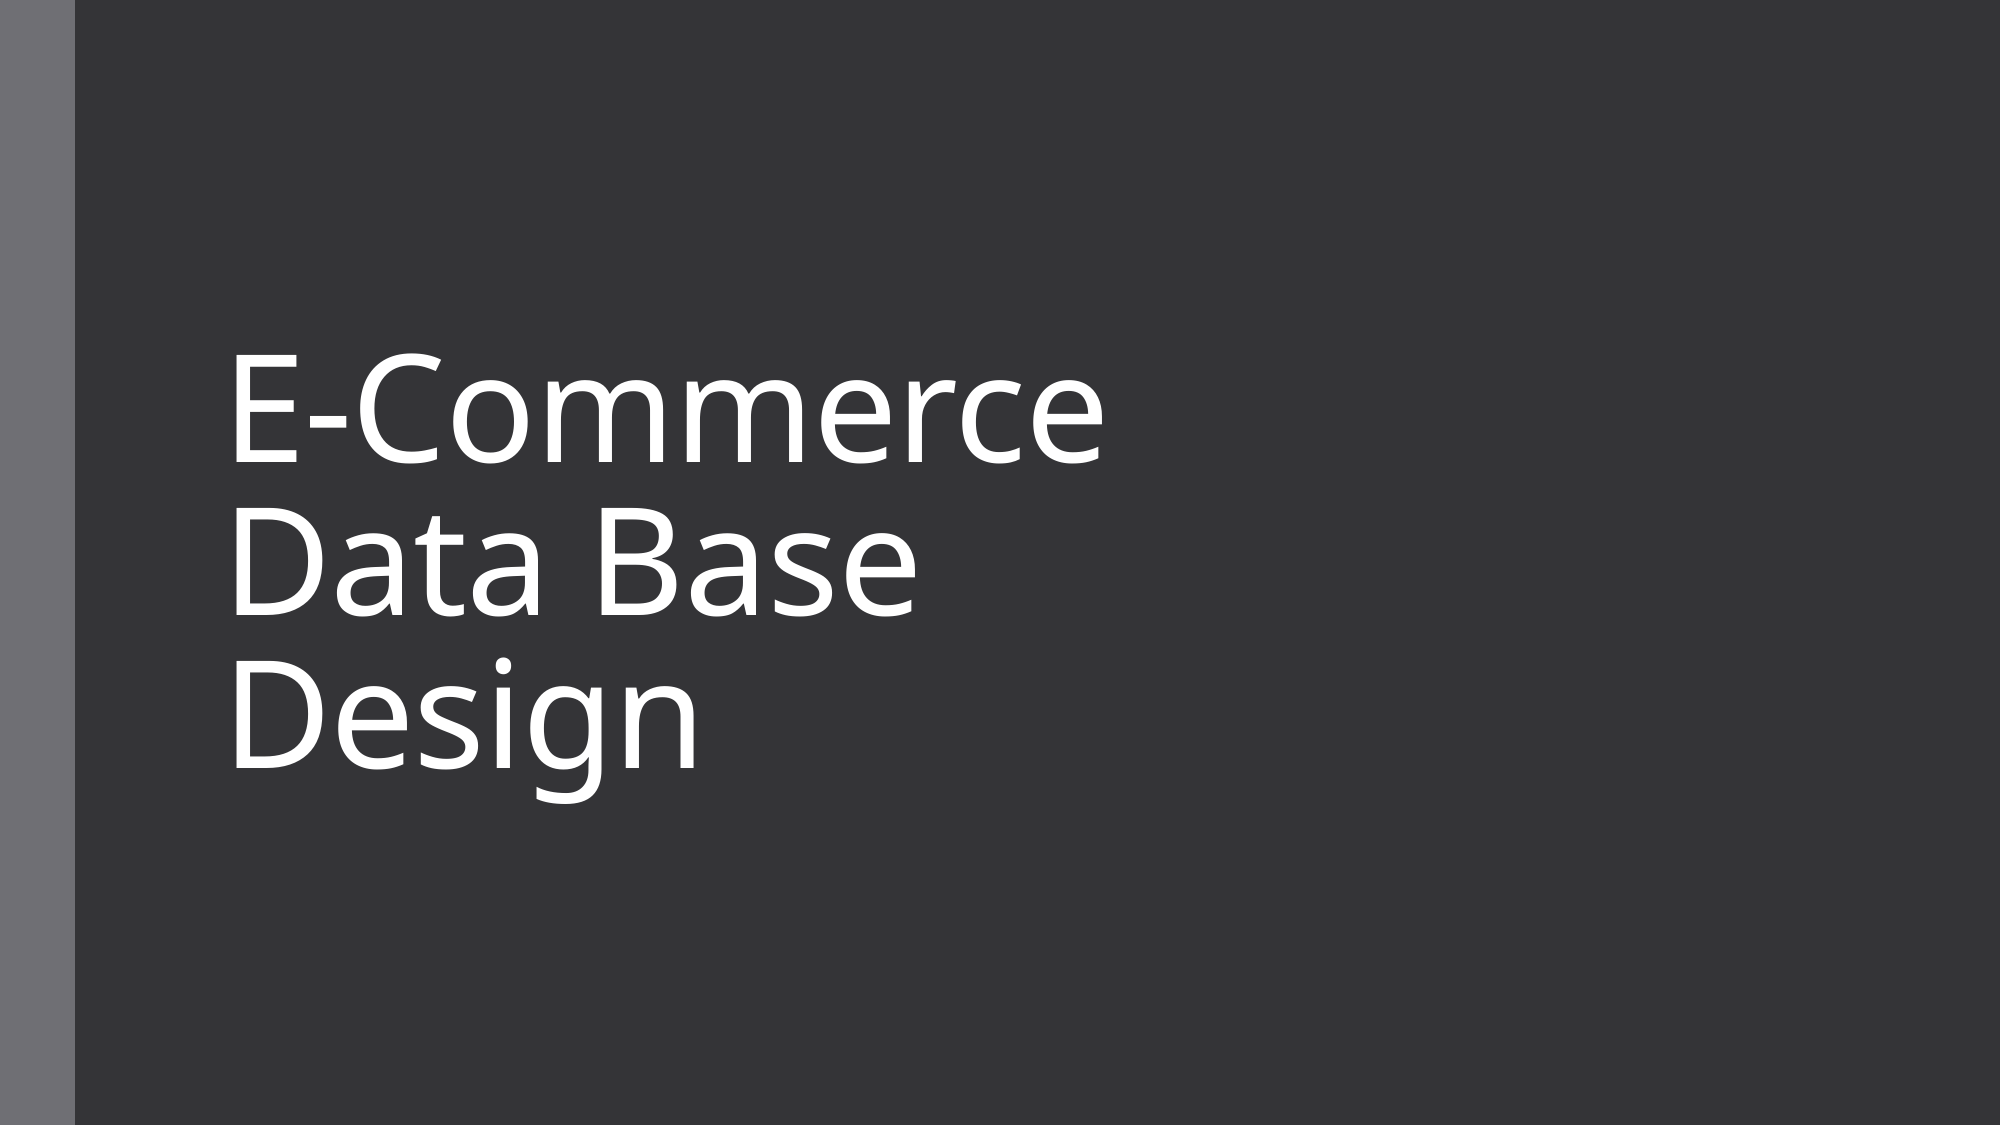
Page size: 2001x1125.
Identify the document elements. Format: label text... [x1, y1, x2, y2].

title E-Commerce Data Base Design [206, 299, 1411, 807]
